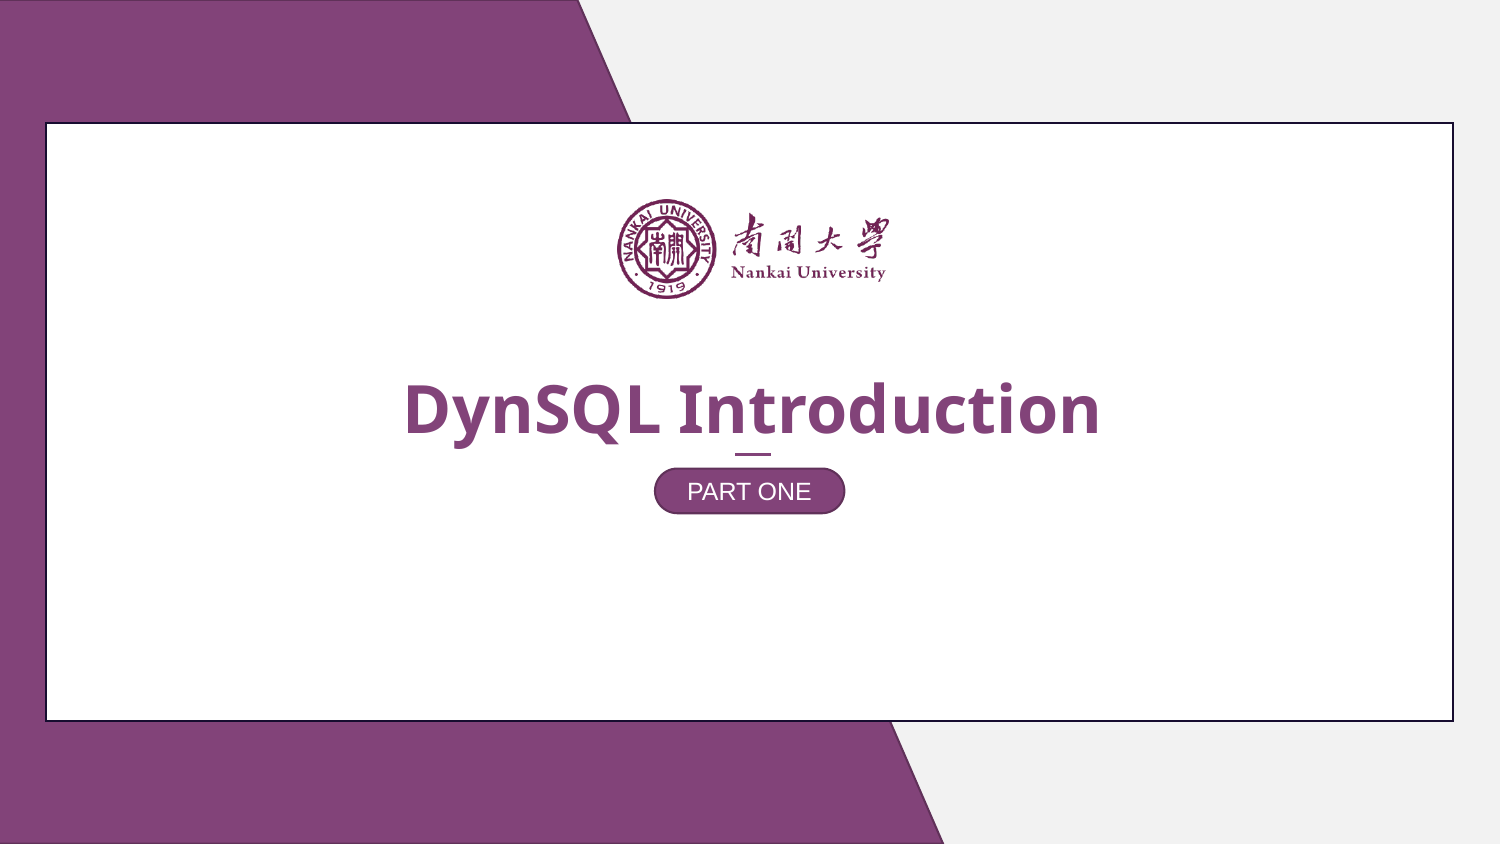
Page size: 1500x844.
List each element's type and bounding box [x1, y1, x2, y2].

picture [617, 199, 889, 299]
text_box [45, 122, 1454, 722]
text_box [0, 0, 945, 844]
text_box [380, 359, 1125, 514]
